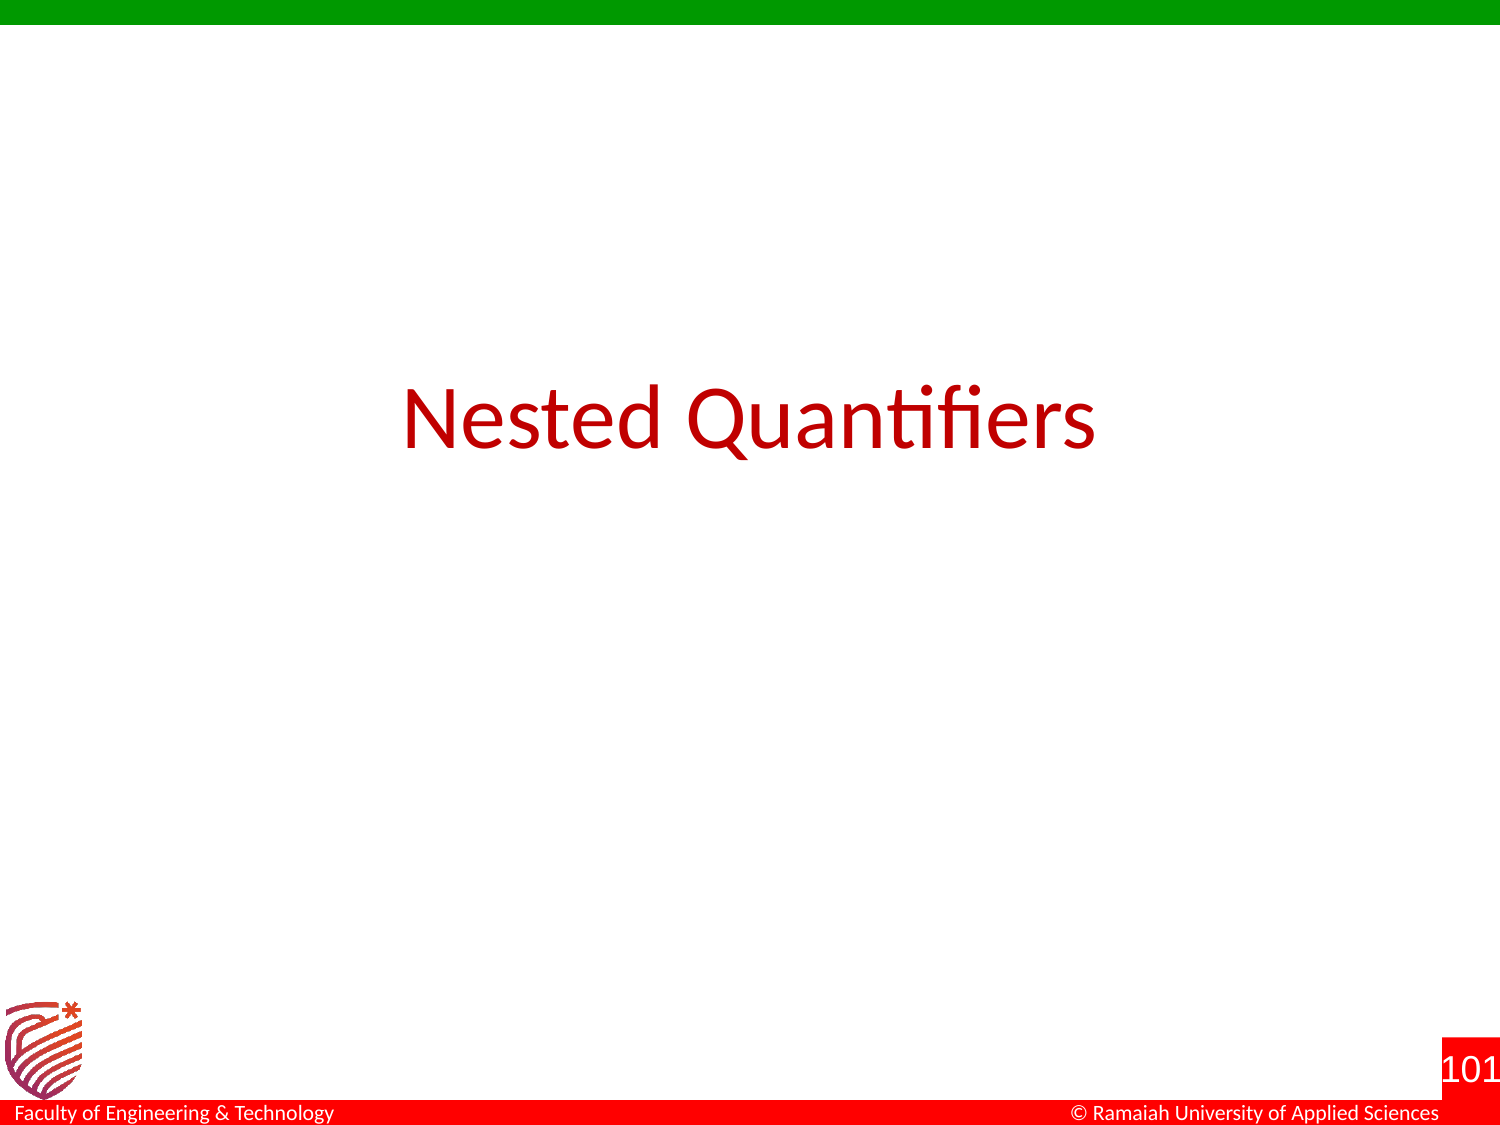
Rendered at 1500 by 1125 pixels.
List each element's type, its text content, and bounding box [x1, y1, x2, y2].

title Nested Quantifiers [112, 349, 1388, 591]
picture [5, 1001, 82, 1100]
